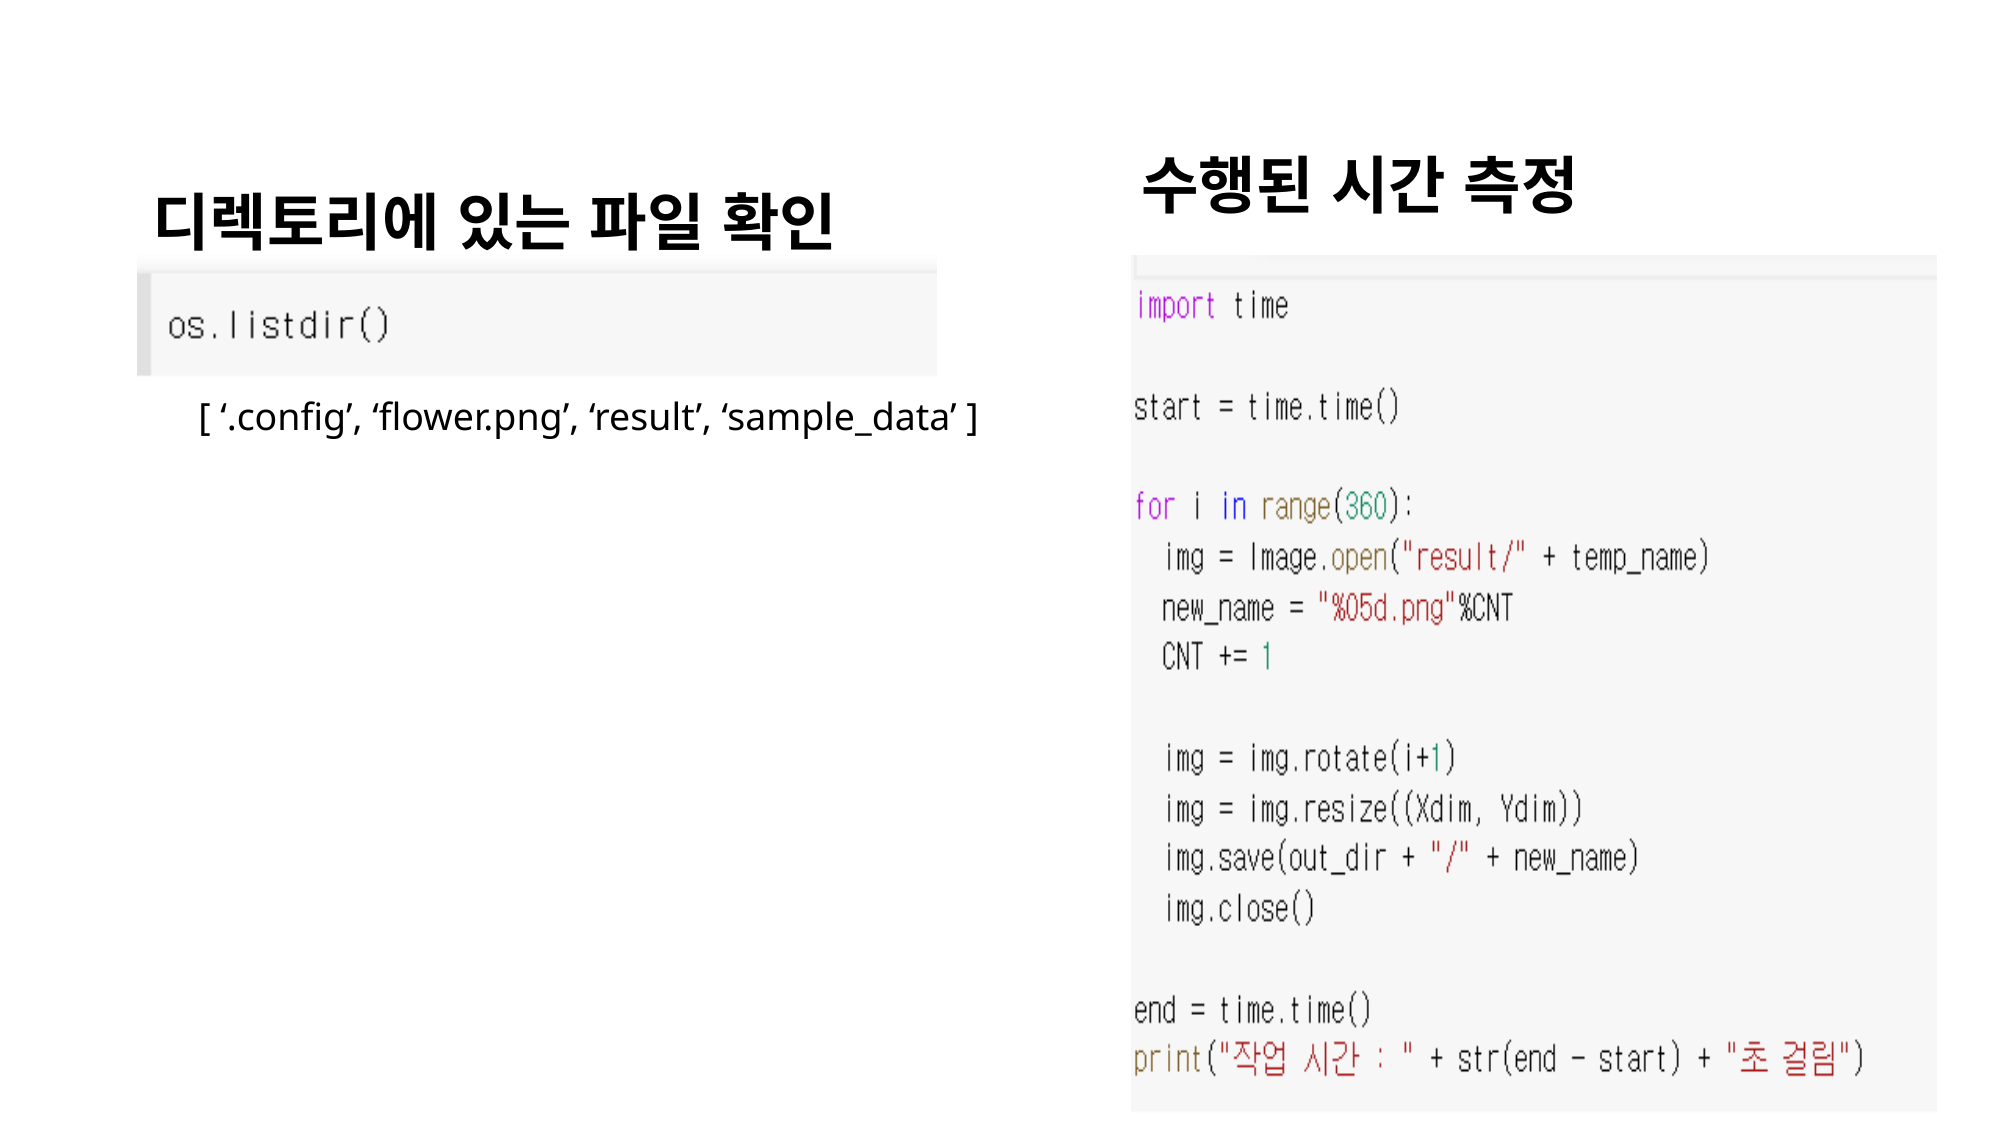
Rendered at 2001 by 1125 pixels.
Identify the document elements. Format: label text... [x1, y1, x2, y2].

picture [137, 255, 937, 460]
text_box [ ‘.config’, ‘flower.png’, ‘result’, ‘sample_data’ ] [937, 392, 1023, 438]
picture [1131, 255, 1937, 1125]
text_box 디렉토리에 있는 파일 확인 [137, 157, 1131, 293]
text_box 수행된 시간 측정 [1126, 120, 2000, 256]
